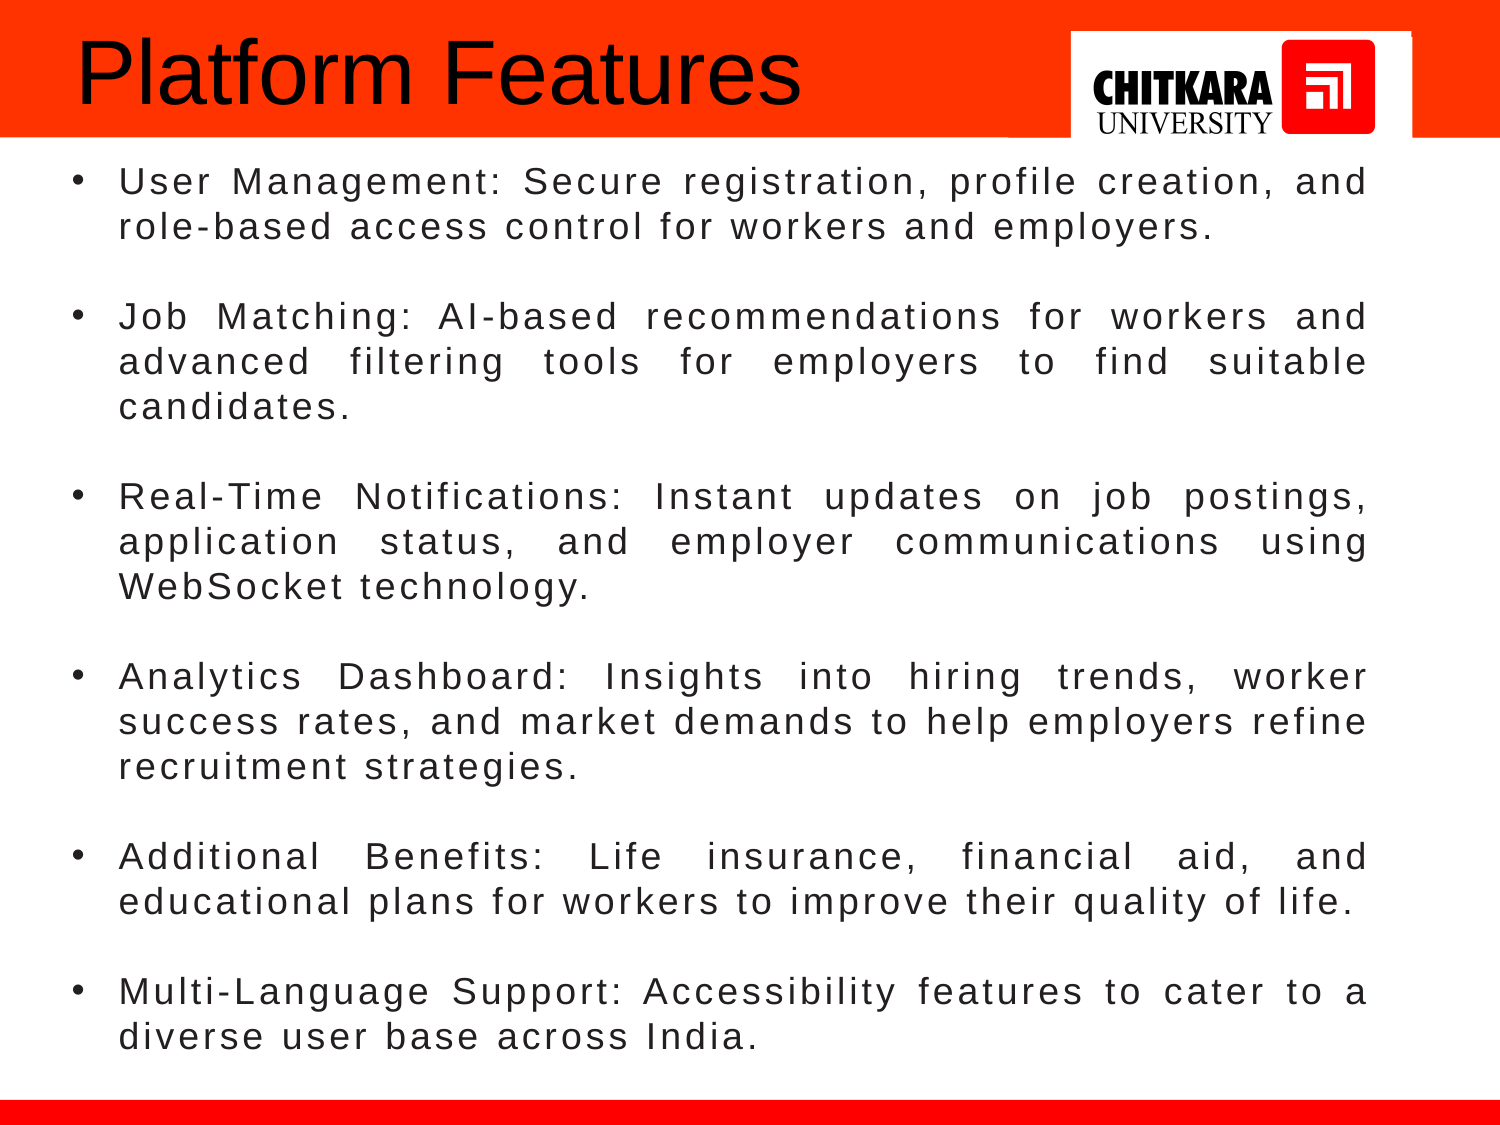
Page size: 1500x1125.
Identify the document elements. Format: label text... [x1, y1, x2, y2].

text_box User Management: Secure registration, profile creation, and role-based access control for workers and employers. Job Matching: AI-based recommendations for workers and advanced filtering tools for employers to find suitable candidates. Real-Time Notifications: Instant updates on job postings, application status, and employer communications using WebSocket technology. Analytics Dashboard: Insights into hiring trends, worker success rates, and market demands to help employers refine recruitment strategies. Additional Benefits: Life insurance, financial aid, and educational plans for workers to improve their quality of life. Multi-Language Support: Accessibility features to cater to a diverse user base across India. [56, 149, 1387, 1065]
title Platform Features [75, 0, 975, 149]
picture [1074, 37, 1390, 138]
